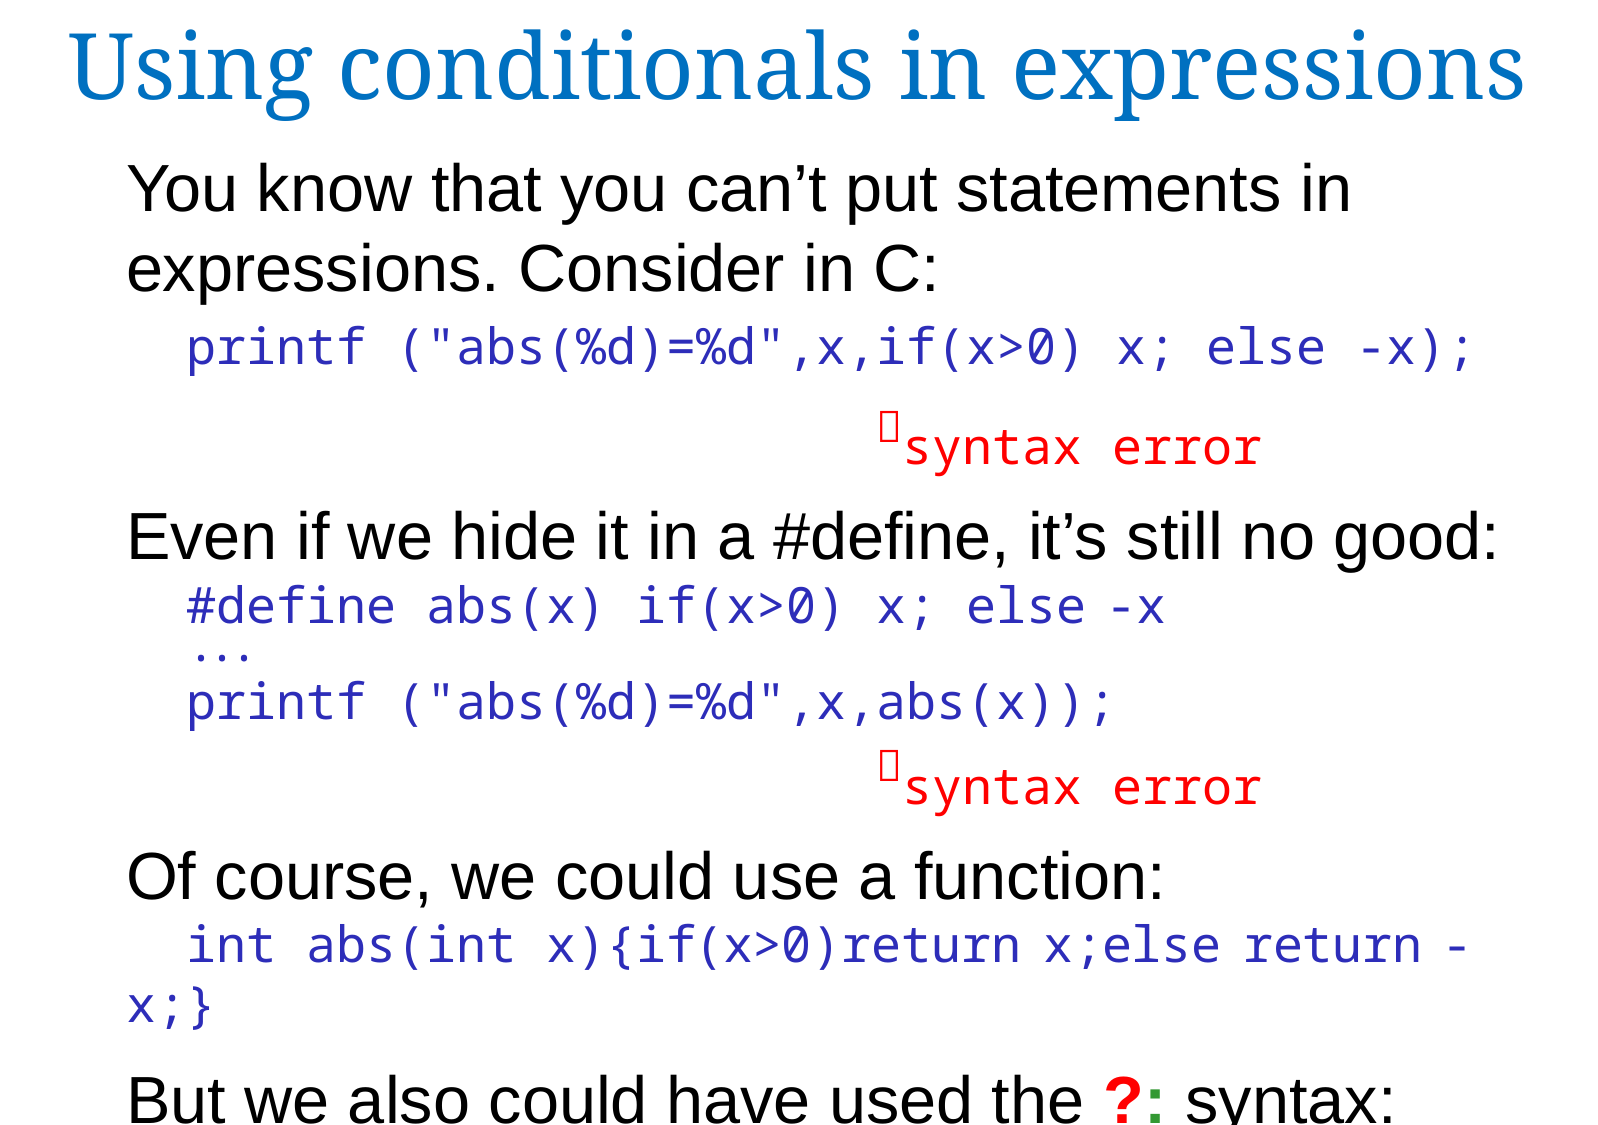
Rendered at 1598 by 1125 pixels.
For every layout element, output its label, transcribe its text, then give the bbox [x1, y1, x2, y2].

text_box You know that you can’t put statements in expressions. Consider in C: printf ("abs(%d)=%d",x,if(x>0) x; else -x); syntax error Even if we hide it in a #define, it’s still no good: #define abs(x) if(x>0) x; else -x ... printf ("abs(%d)=%d",x,abs(x)); syntax error Of course, we could use a function: int abs(int x){if(x>0)return x;else return -x;} But we also could have used the ?: syntax: #define abs(x) (x>0)?x:-x [111, 137, 1549, 1125]
text_box Using conditionals in expressions [0, 0, 1597, 125]
